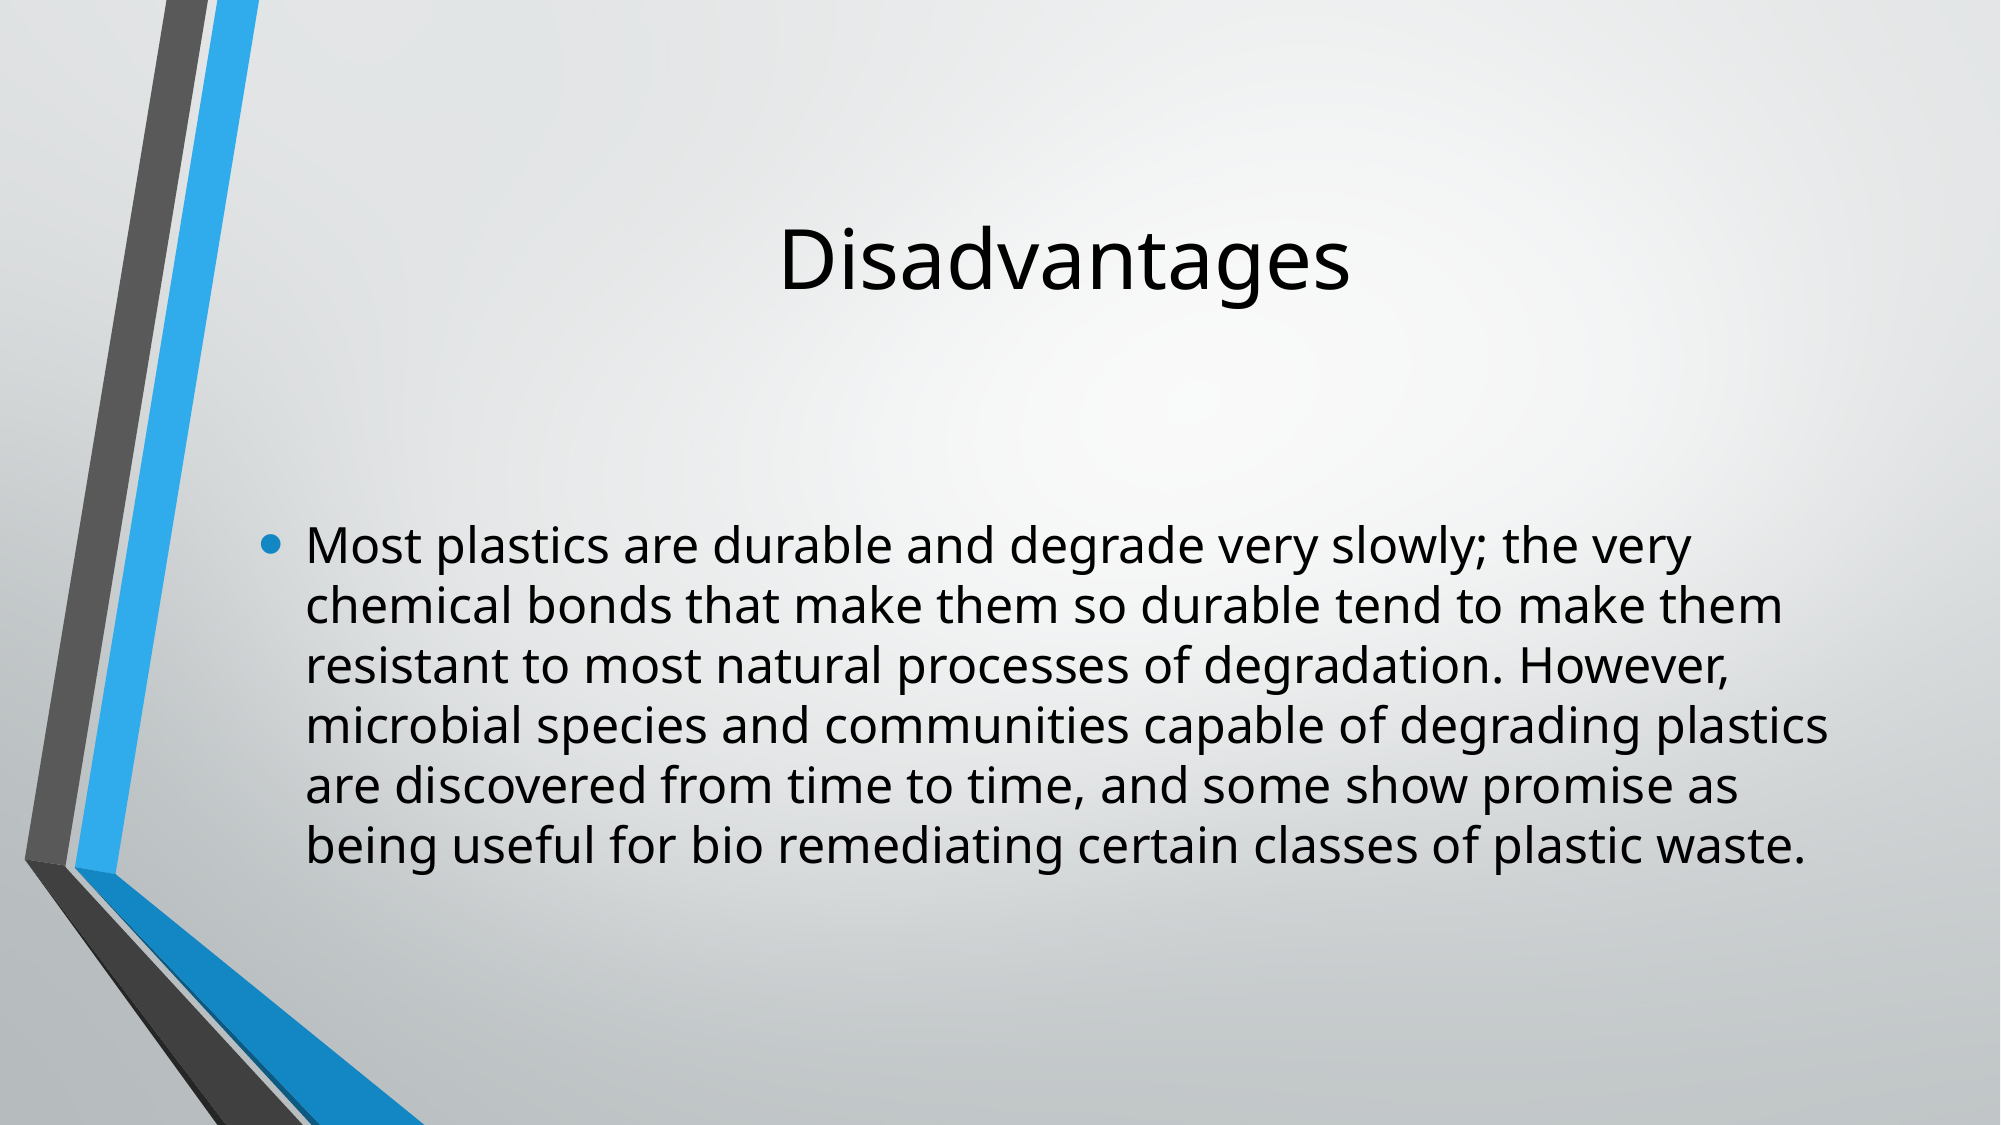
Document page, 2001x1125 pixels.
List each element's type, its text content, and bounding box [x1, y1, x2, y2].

list Most plastics are durable and degrade very slowly; the very chemical bonds that make them so durable tend to make them resistant to most natural processes of degradation. However, microbial species and communities capable of degrading plastics are discovered from time to time, and some show promise as being useful for bio remediating certain classes of plastic waste. [243, 437, 1887, 950]
title Disadvantages [243, 112, 1887, 400]
